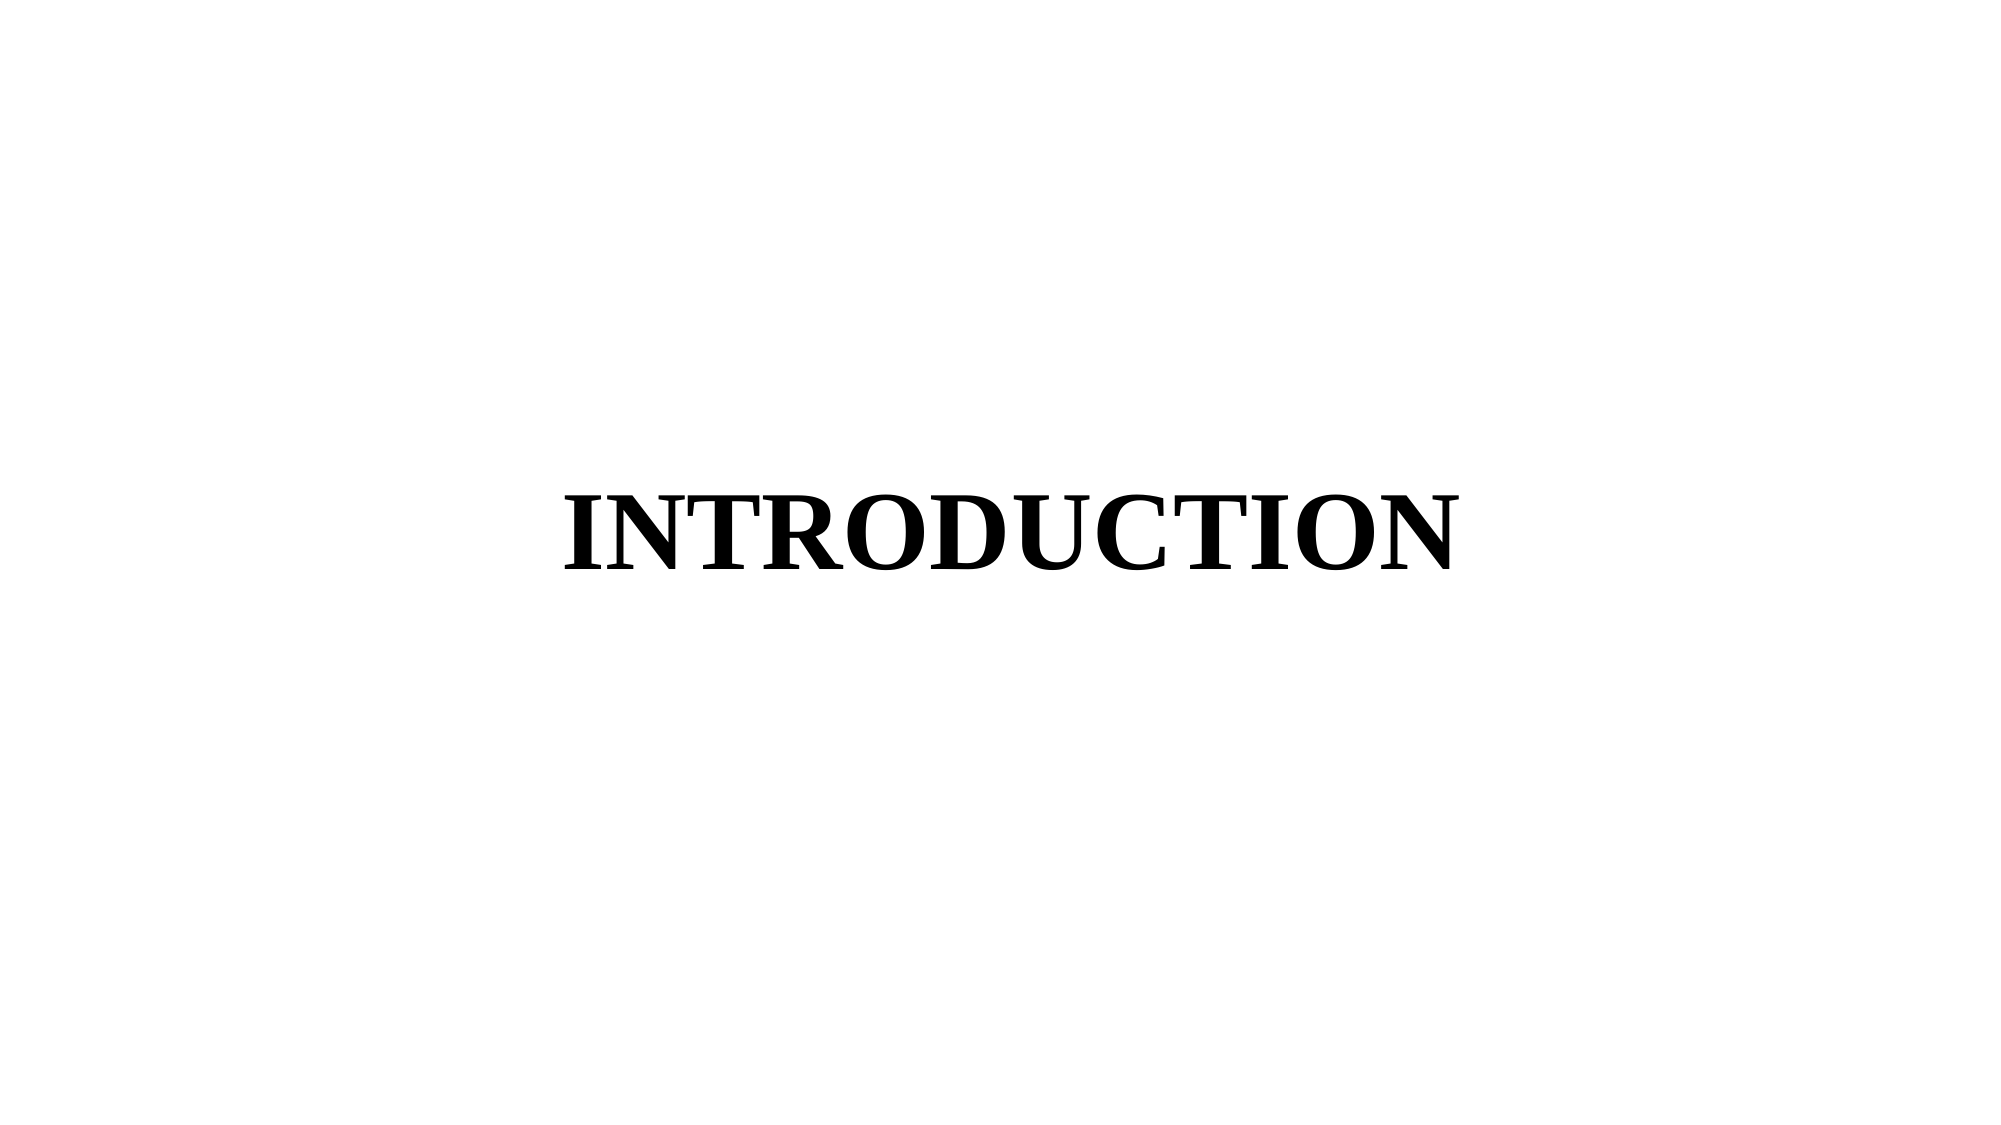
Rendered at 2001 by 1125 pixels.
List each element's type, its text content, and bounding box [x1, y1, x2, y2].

title INTRODUCTION [546, 424, 2000, 642]
